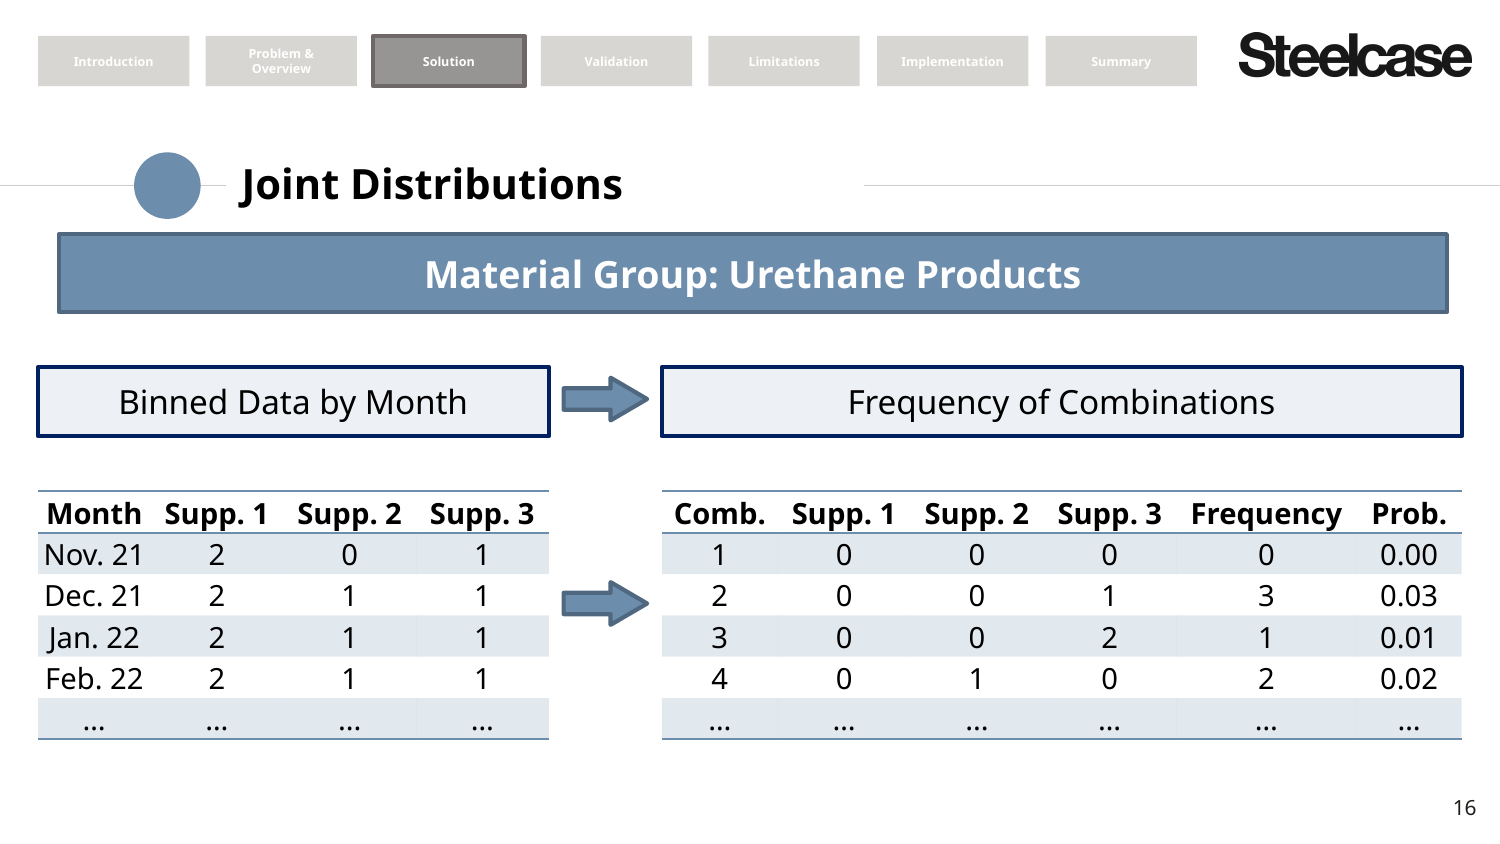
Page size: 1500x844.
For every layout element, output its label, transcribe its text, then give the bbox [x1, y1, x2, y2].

table_cell … [1043, 698, 1176, 738]
table_cell 2 [662, 574, 778, 615]
table_cell 0 [778, 574, 911, 615]
slide_number 16 [1401, 779, 1492, 844]
table_header Supp. 2 [283, 492, 416, 532]
table_cell 1 [416, 657, 549, 698]
table_cell … [1176, 698, 1357, 738]
table_cell Dec. 21 [38, 574, 151, 615]
table_cell 0 [283, 534, 416, 574]
table_cell Feb. 22 [38, 657, 151, 698]
text_box Binned Data by Month [36, 365, 551, 438]
table_cell Jan. 22 [38, 615, 151, 657]
picture [1239, 32, 1472, 78]
table_cell 0 [911, 615, 1043, 657]
table_header Supp. 3 [1043, 492, 1176, 532]
table_cell 1 [283, 657, 416, 698]
table_cell 0 [778, 657, 911, 698]
table_cell 0.01 [1357, 615, 1462, 657]
text_box Validation [539, 34, 694, 88]
text_box Frequency of Combinations [660, 365, 1464, 438]
table_cell 2 [1176, 657, 1357, 698]
table_cell 0 [911, 534, 1043, 574]
table_header Supp. 1 [151, 492, 283, 532]
table_cell Nov. 21 [38, 534, 151, 574]
table_cell … [416, 698, 549, 738]
text_box Solution [371, 34, 527, 88]
table_cell 2 [151, 534, 283, 574]
text_box [561, 375, 650, 423]
table_cell 2 [151, 657, 283, 698]
text_box Introduction [36, 34, 191, 88]
table_header Prob. [1357, 492, 1462, 532]
table_cell 4 [662, 657, 778, 698]
table_cell 0 [778, 615, 911, 657]
table_cell 3 [1176, 574, 1357, 615]
table_cell 1 [416, 534, 549, 574]
table_cell 3 [662, 615, 778, 657]
table_cell … [778, 698, 911, 738]
text_box Material Group: Urethane Products [57, 232, 1449, 314]
table_cell 0 [1043, 657, 1176, 698]
table_cell 2 [1043, 615, 1176, 657]
table_header Frequency [1176, 492, 1357, 532]
table_header Supp. 3 [416, 492, 549, 532]
table_cell … [151, 698, 283, 738]
table_header Supp. 1 [778, 492, 911, 532]
table_cell 0.03 [1357, 574, 1462, 615]
table_cell … [662, 698, 778, 738]
table_cell 1 [416, 574, 549, 615]
text_box [561, 580, 650, 627]
table_cell 0 [778, 534, 911, 574]
text_box Implementation [875, 34, 1030, 88]
table_cell 1 [416, 615, 549, 657]
table_cell 0.02 [1357, 657, 1462, 698]
table_cell 1 [283, 574, 416, 615]
text_box Problem & Overview [204, 34, 359, 88]
table_cell ... [283, 698, 416, 738]
table_cell 1 [911, 657, 1043, 698]
table_header Supp. 2 [911, 492, 1043, 532]
table_cell 2 [151, 574, 283, 615]
table_cell 1 [283, 615, 416, 657]
text_box Summary [1044, 34, 1199, 88]
table_cell 0 [911, 574, 1043, 615]
table_cell 0 [1176, 534, 1357, 574]
table_cell ... [911, 698, 1043, 738]
table_cell … [38, 698, 151, 738]
table_header Month [38, 492, 151, 532]
table_cell 1 [662, 534, 778, 574]
title Joint Distributions [226, 146, 863, 219]
table_header Comb. [662, 492, 778, 532]
table_cell 2 [151, 615, 283, 657]
table_cell 0.00 [1357, 534, 1462, 574]
table_cell 1 [1176, 615, 1357, 657]
text_box Limitations [706, 34, 862, 88]
table_cell 1 [1043, 574, 1176, 615]
table_cell 0 [1043, 534, 1176, 574]
table_cell … [1357, 698, 1462, 738]
